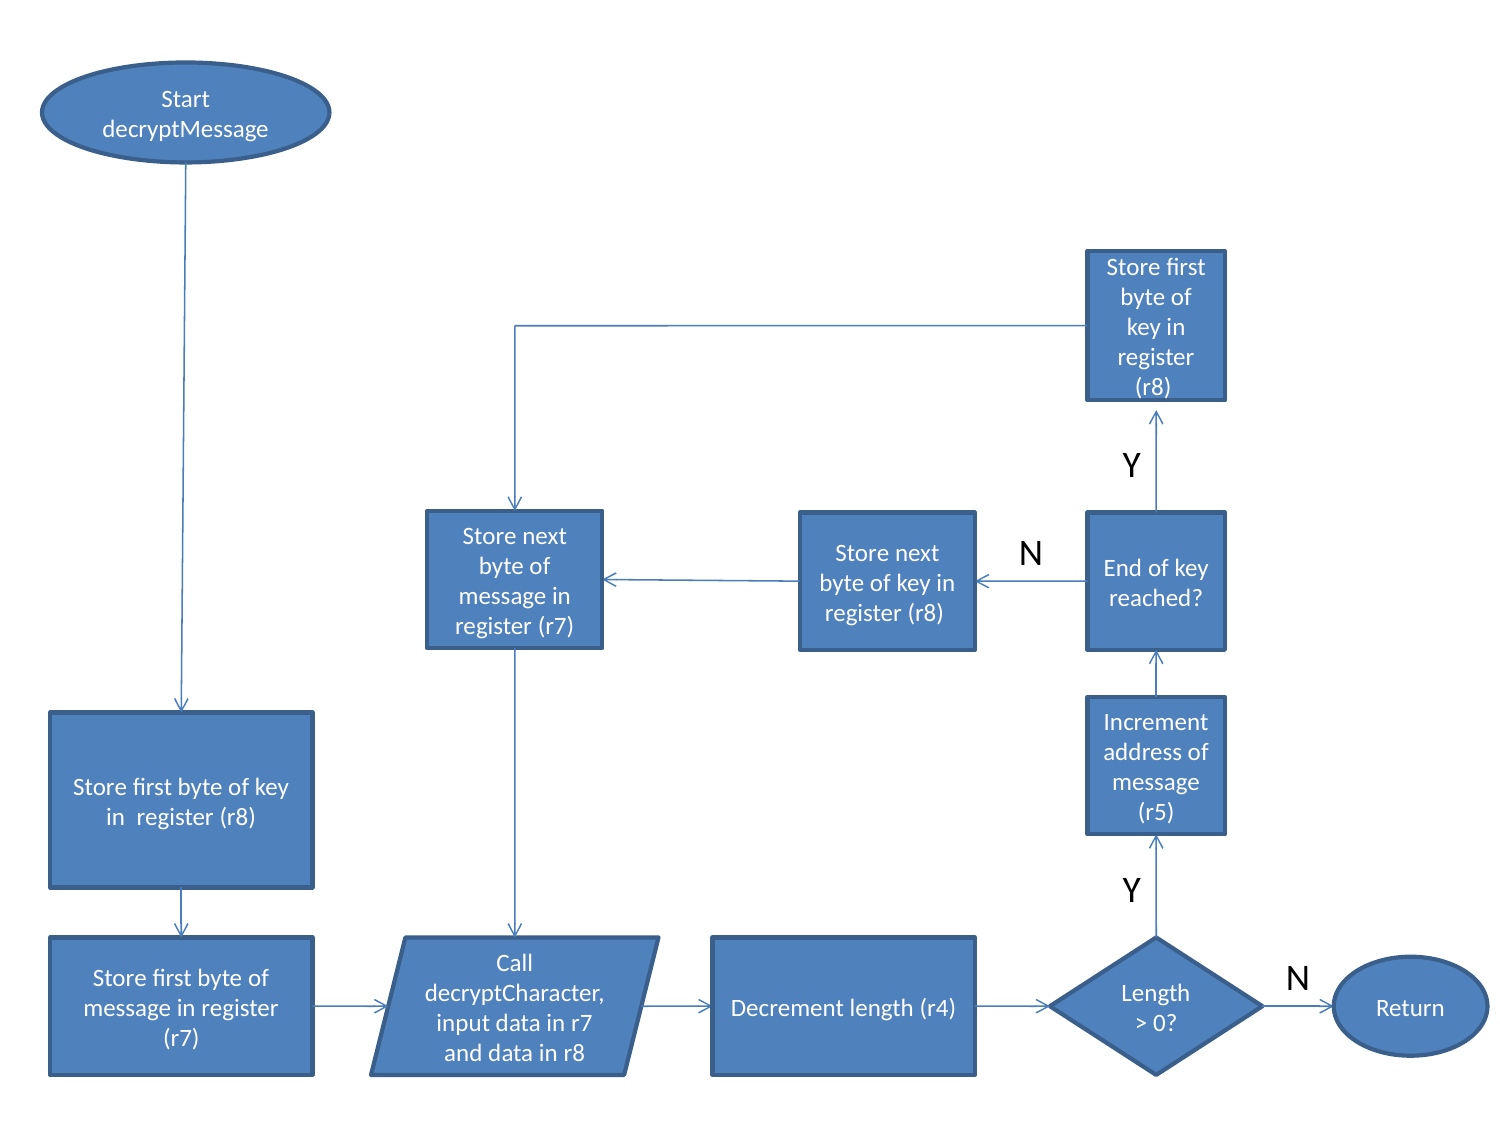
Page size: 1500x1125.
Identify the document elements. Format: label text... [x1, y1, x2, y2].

text_box Store next byte of message in register (r7) [425, 509, 604, 650]
text_box Y [1107, 432, 1151, 493]
text_box Decrement length (r4) [710, 935, 977, 1077]
text_box Store first byte of key in register (r8) [48, 710, 315, 890]
text_box N [1271, 945, 1326, 1005]
text_box End of key reached? [1085, 510, 1227, 652]
text_box Start decryptMessage [39, 60, 332, 165]
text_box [180, 162, 186, 713]
text_box Y [1107, 857, 1151, 917]
text_box Store first byte of message in register (r7) [48, 935, 315, 1077]
text_box Increment address of message (r5) [1085, 695, 1227, 836]
text_box Store first byte of key in register (r8) [1085, 249, 1227, 402]
text_box Call decryptCharacter, input data in r7 and data in r8 [369, 935, 661, 1078]
text_box Return [1331, 954, 1490, 1058]
text_box Length > 0? [1048, 937, 1264, 1077]
text_box Store next byte of key in register (r8) [798, 510, 977, 652]
text_box N [1004, 520, 1059, 580]
